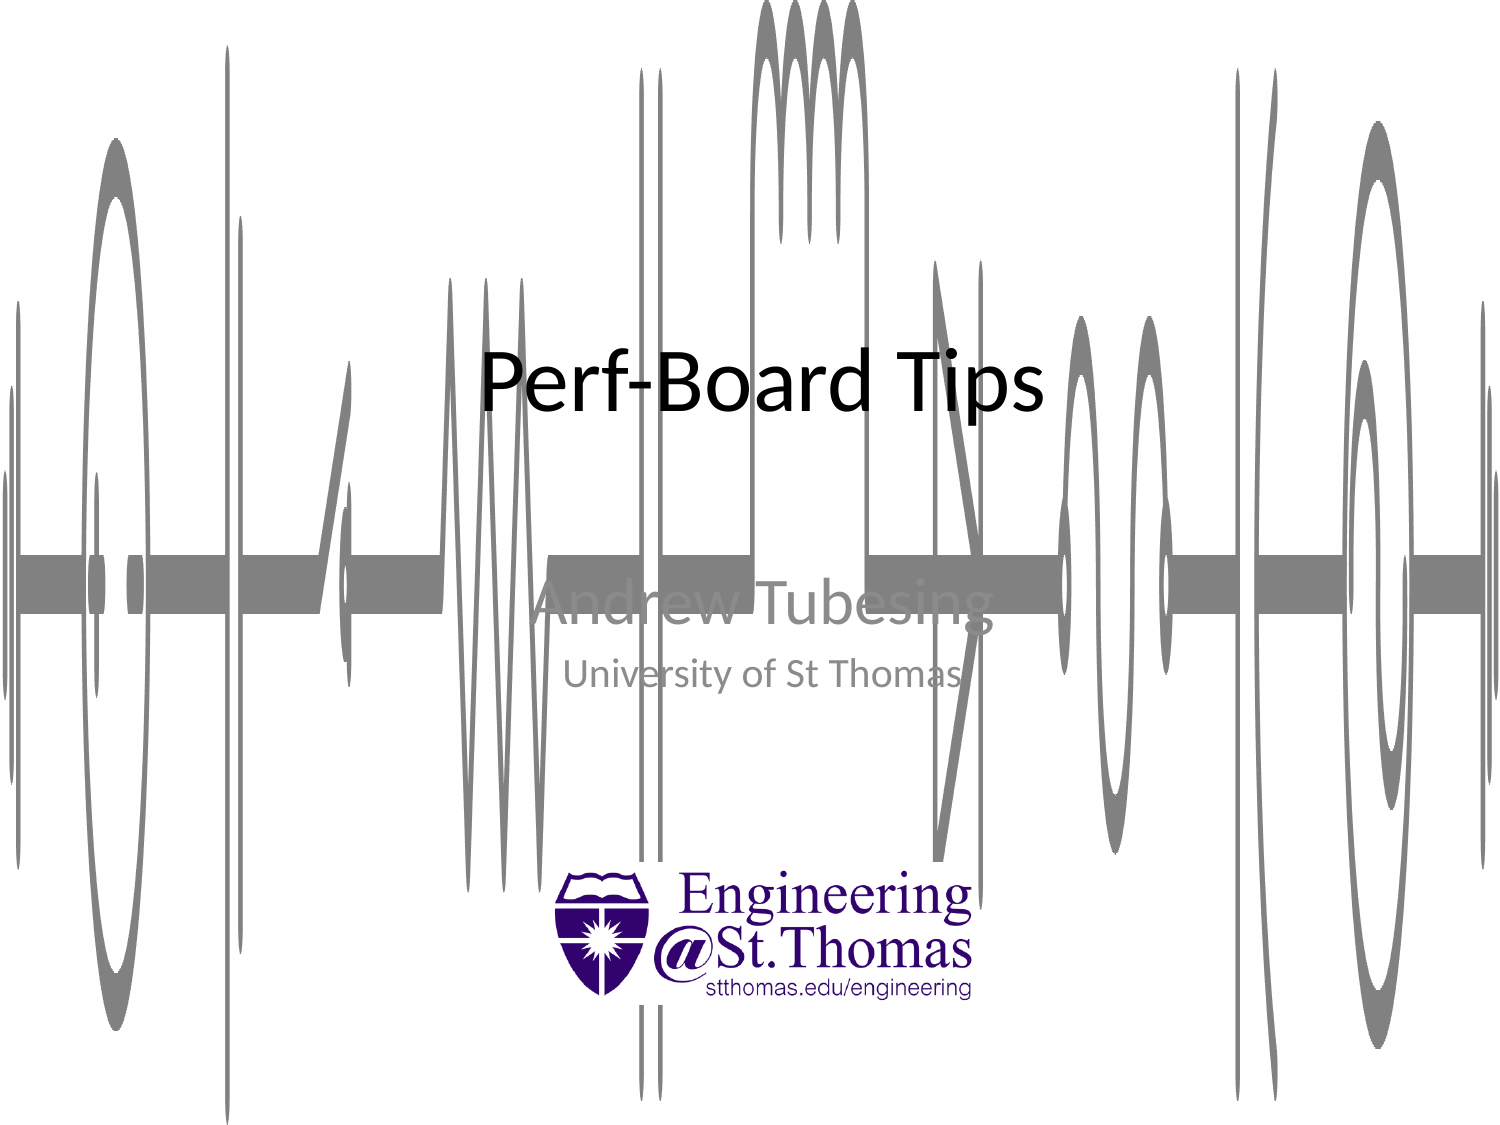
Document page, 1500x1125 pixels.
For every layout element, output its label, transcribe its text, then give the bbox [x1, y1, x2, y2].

subtitle Andrew Tubesing University of St Thomas [250, 549, 1276, 838]
title Perf-Board Tips [137, 249, 1388, 500]
picture [549, 862, 976, 1005]
